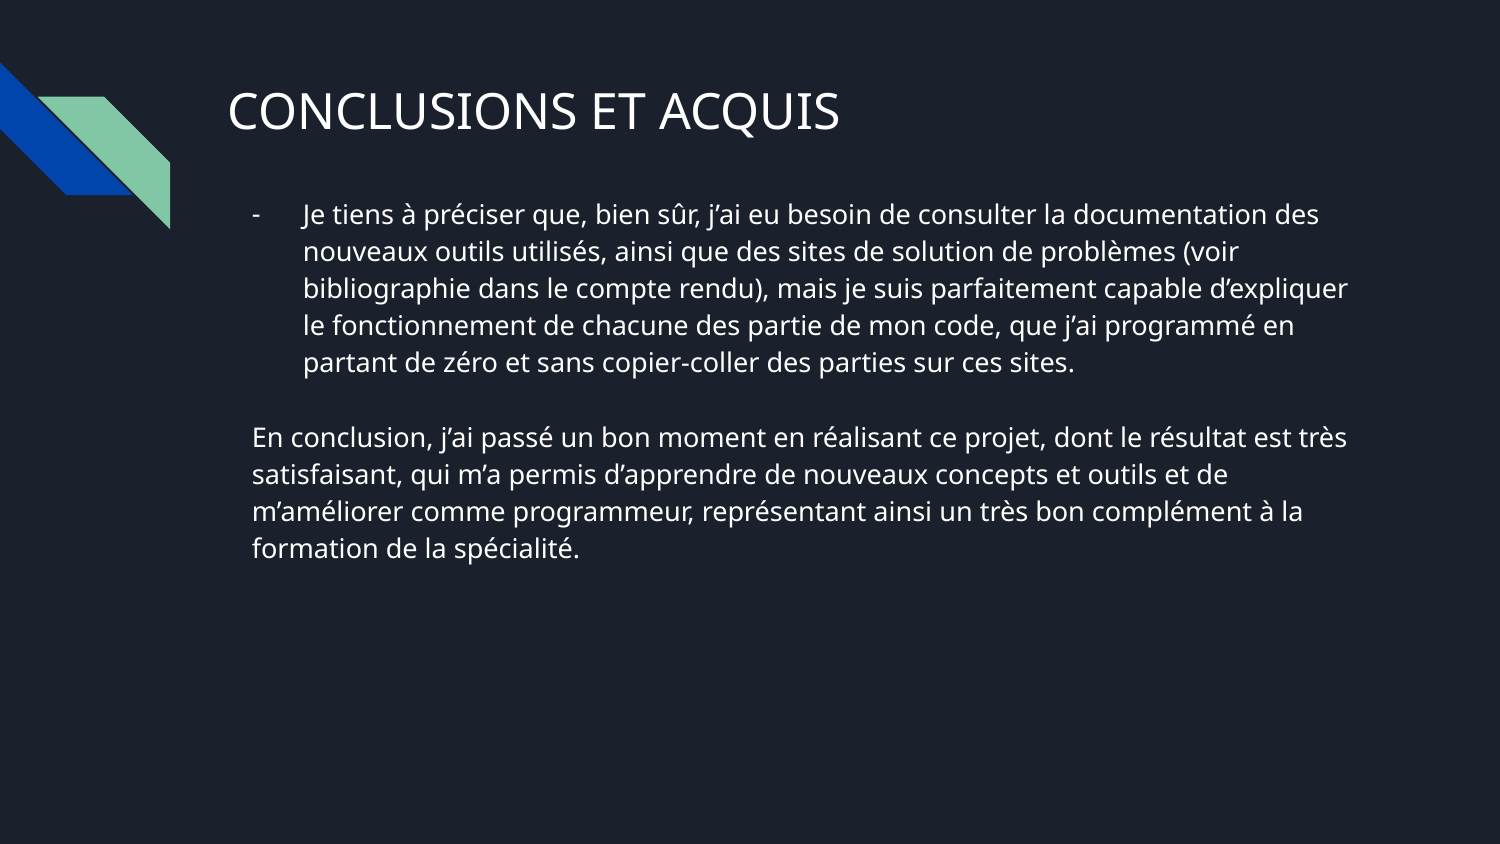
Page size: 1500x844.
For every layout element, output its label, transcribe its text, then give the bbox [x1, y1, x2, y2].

title CONCLUSIONS ET ACQUIS [212, 64, 1368, 177]
list Je tiens à préciser que, bien sûr, j’ai eu besoin de consulter la documentation des nouveaux outils utilisés, ainsi que des sites de solution de problèmes (voir bibliographie dans le compte rendu), mais je suis parfaitement capable d’expliquer le fonctionnement de chacune des partie de mon code, que j’ai programmé en partant de zéro et sans copier-coller des parties sur ces sites. En conclusion, j’ai passé un bon moment en réalisant ce projet, dont le résultat est très satisfaisant, qui m’a permis d’apprendre de nouveaux concepts et outils et de m’améliorer comme programmeur, représentant ainsi un très bon complément à la formation de la spécialité. [212, 177, 1368, 811]
